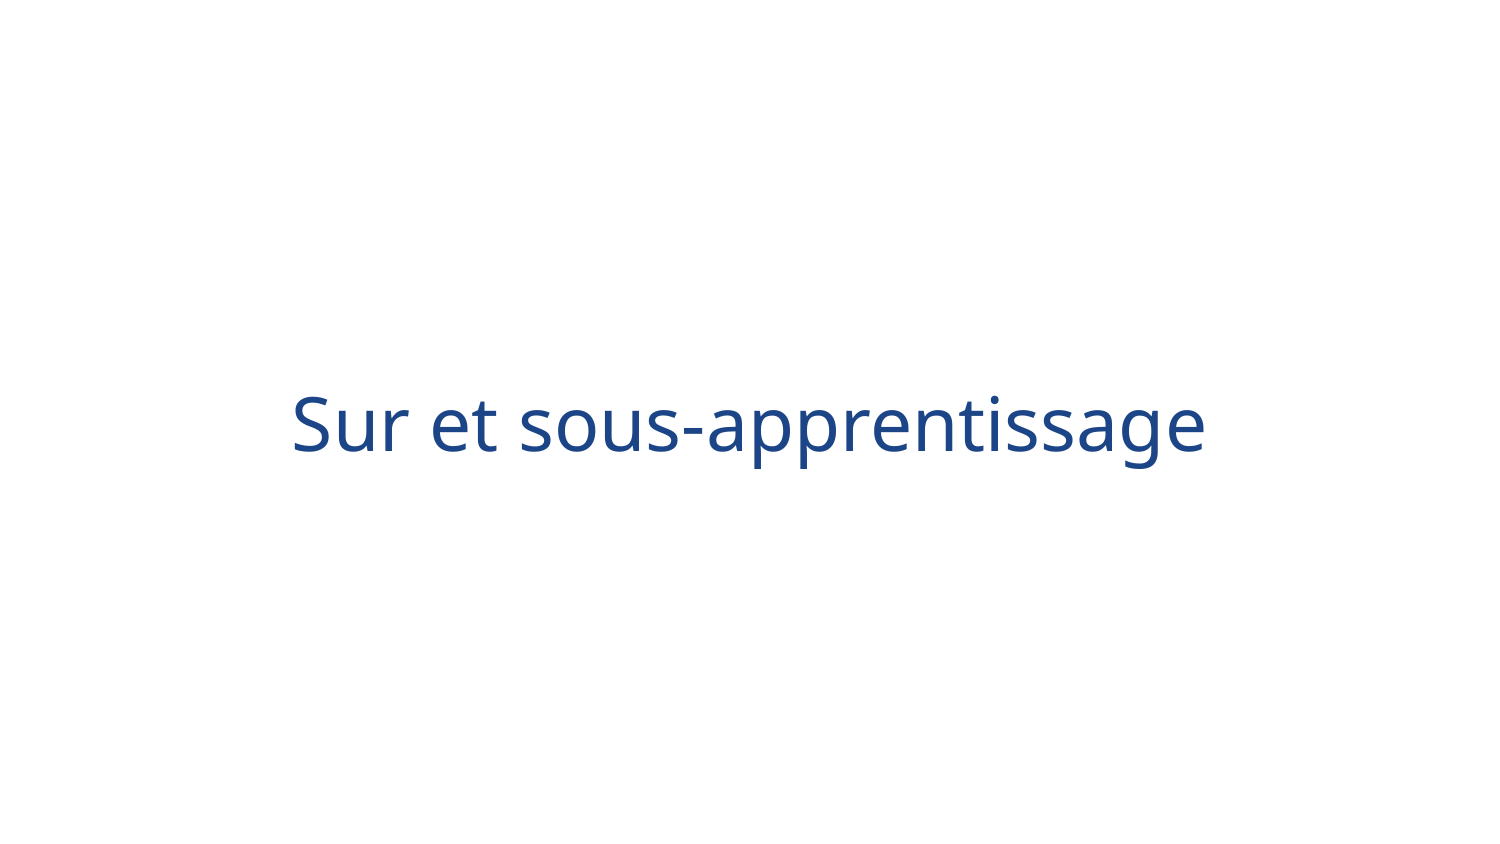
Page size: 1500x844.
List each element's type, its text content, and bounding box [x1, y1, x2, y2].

title Sur et sous-apprentissage [51, 352, 1449, 491]
